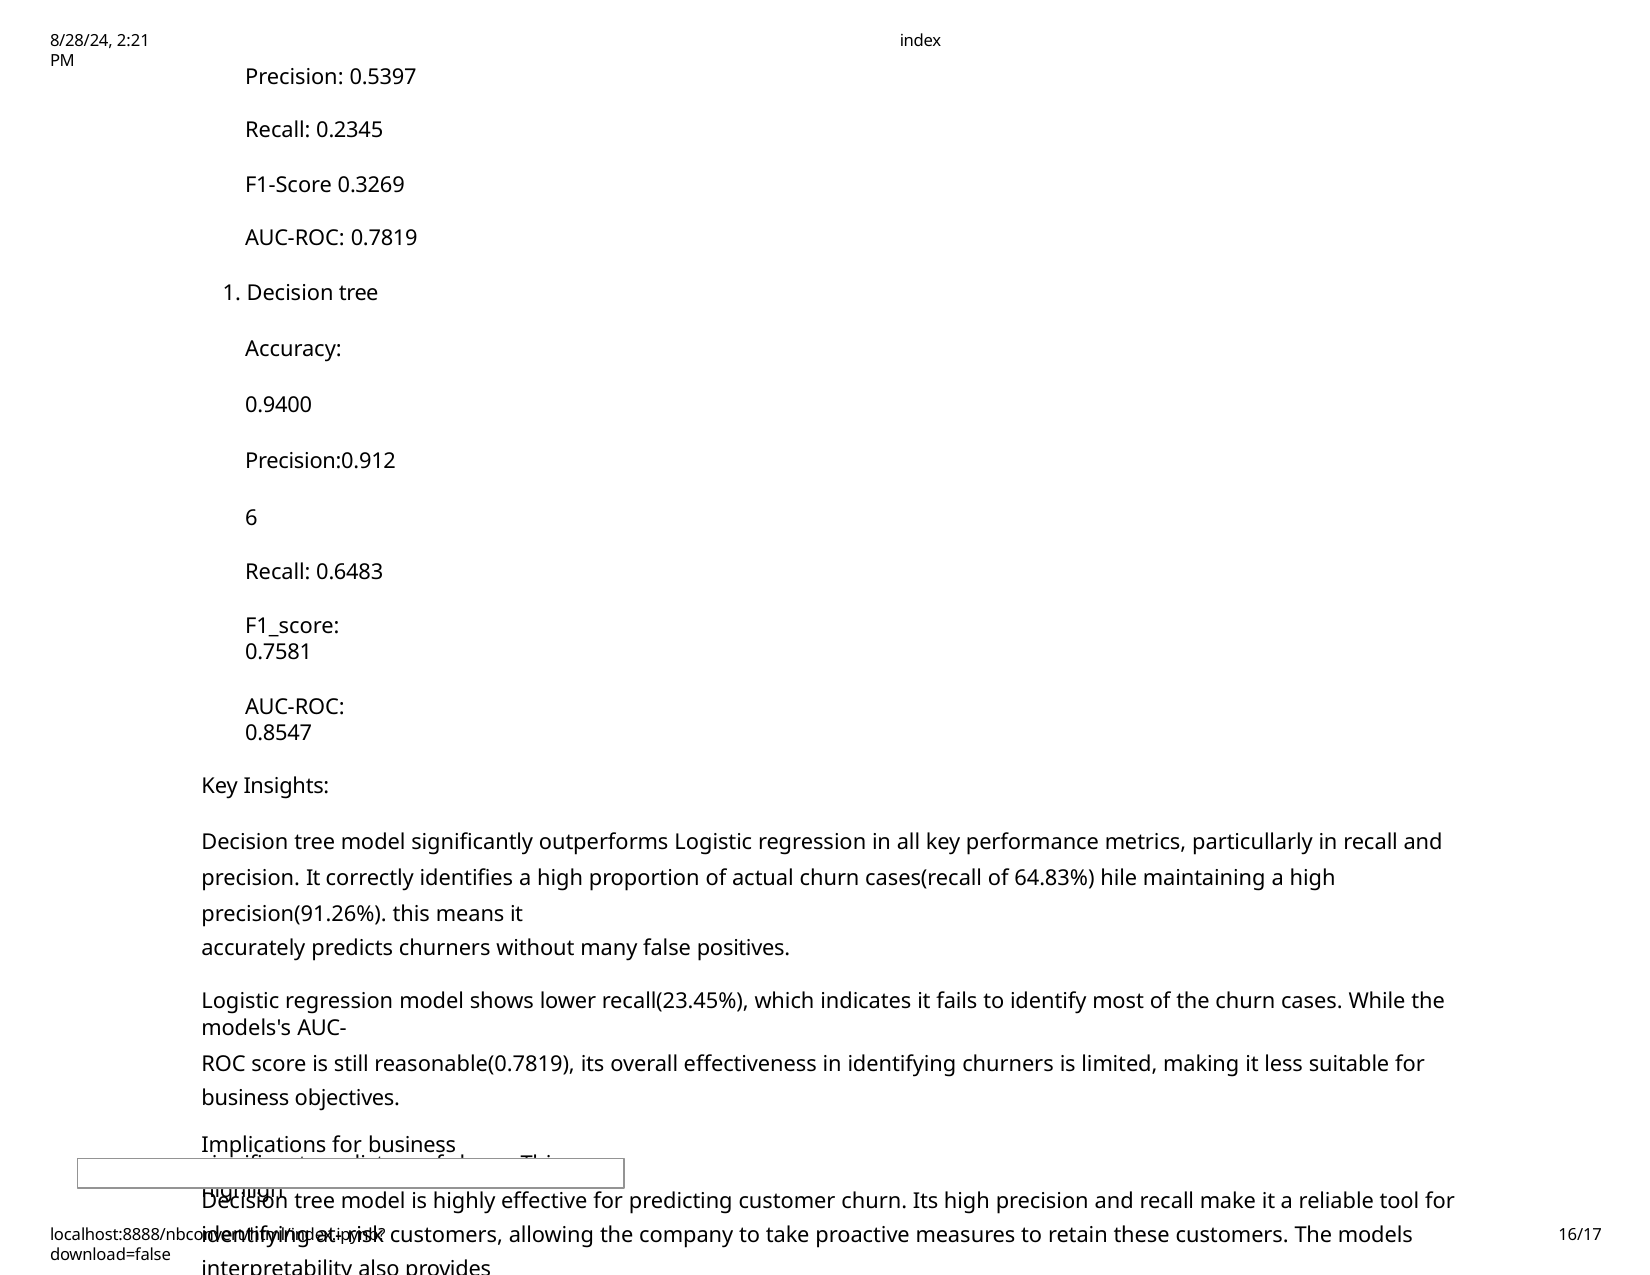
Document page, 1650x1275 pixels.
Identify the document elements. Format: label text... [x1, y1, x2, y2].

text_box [76, 1157, 626, 1190]
footer localhost:8888/nbconvert/html/index.ipynb?download=false [47, 1223, 488, 1275]
text_box index [897, 28, 942, 51]
text_box 8/28/24, 2:21 PM [47, 28, 179, 71]
text_box Precision: 0.5397 Recall: 0.2345 F1-Score 0.3269 AUC-ROC: 0.7819 1. Decision tree Accuracy: 0.9400 Precision:0.9126 Recall: 0.6483 F1_score: 0.7581 AUC-ROC: 0.8547 Key Insights: Decision tree model significantly outperforms Logistic regression in all key performance metrics, particullarly in recall and precision. It correctly identifies a high proportion of actual churn cases(recall of 64.83%) hile maintaining a high precision(91.26%). this means it accurately predicts churners without many false positives. Logistic regression model shows lower recall(23.45%), which indicates it fails to identify most of the churn cases. While the models's AUC- ROC score is still reasonable(0.7819), its overall effectiveness in identifying churners is limited, making it less suitable for business objectives. Implications for business Decision tree model is highly effective for predicting customer churn. Its high precision and recall make it a reliable tool for identifying at- risk customers, allowing the company to take proactive measures to retain these customers. The models interpretability also provides insights into key factors influencing churn, which can inform targeted interventions. Key drivers of churn: The model reveals that factors such as contract type, tenure, customer service interactions and pricing plans are Loading [MathJax]/jax/output/CommonHTML/fonts/TeX/fontdata.js ts areas where the company can focus efforts to improve customer satisfaction and reduce churn rate. [80, 60, 1533, 1275]
slide_number 10/17 [1552, 1223, 1603, 1275]
